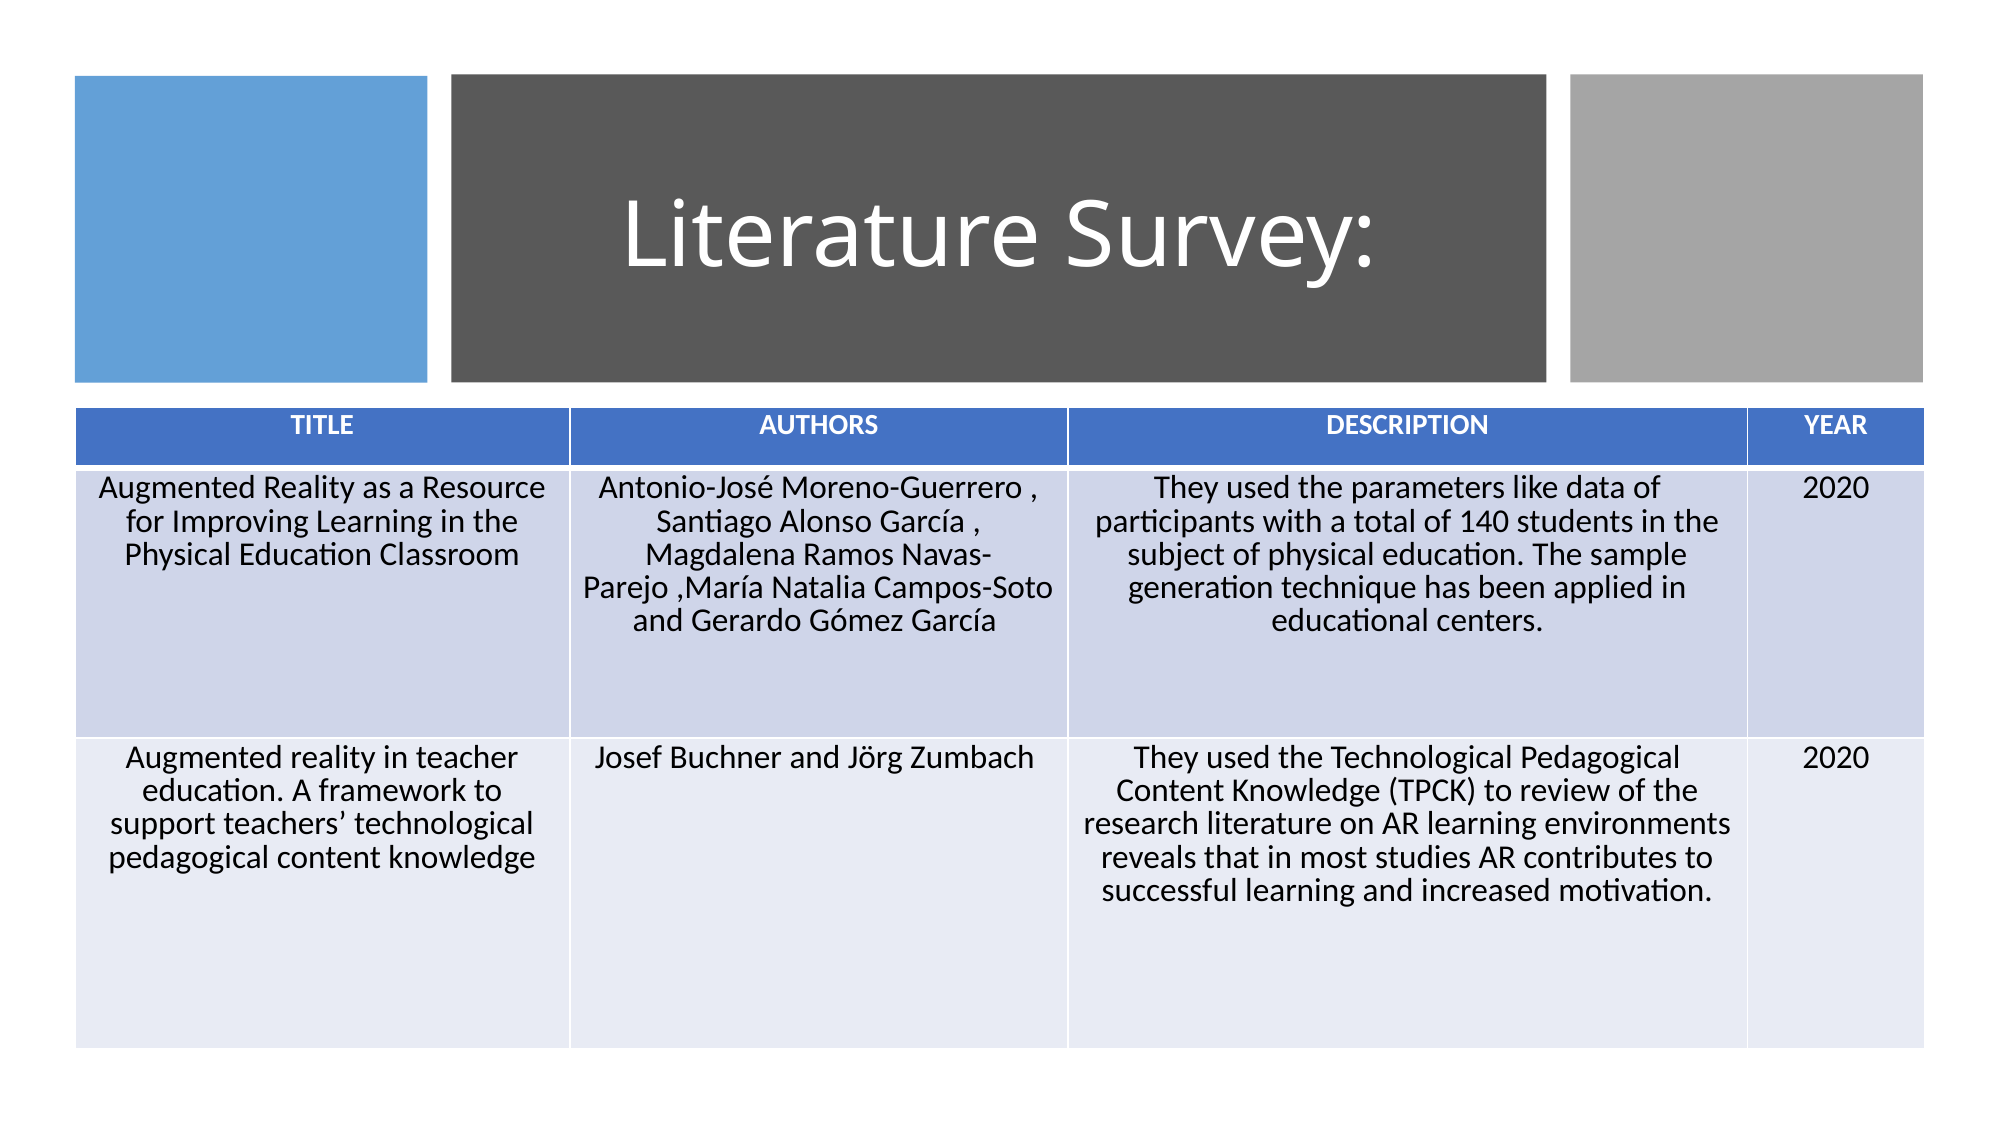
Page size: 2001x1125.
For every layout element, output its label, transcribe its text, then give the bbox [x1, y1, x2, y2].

table_header AUTHORS [571, 408, 1067, 465]
table_header TITLE [76, 408, 569, 465]
table_cell 2020 [1748, 471, 1924, 737]
text_box [1569, 73, 1924, 383]
table_cell Antonio-José Moreno-Guerrero , Santiago Alonso García , Magdalena Ramos Navas-Parejo ,María Natalia Campos-Soto and Gerardo Gómez García [571, 471, 1067, 737]
table_header DESCRIPTION [1069, 408, 1747, 465]
table_cell Augmented Reality as a Resource for Improving Learning in the Physical Education Classroom [76, 471, 569, 737]
table_cell Augmented reality in teacher education. A framework to support teachers’ technological pedagogical content knowledge [76, 739, 569, 1048]
table_cell Josef Buchner and Jörg Zumbach [571, 739, 1067, 1048]
table_header YEAR [1748, 408, 1924, 465]
title Literature Survey: [499, 120, 1499, 354]
text_box [74, 75, 428, 384]
table_cell They used the parameters like data of participants with a total of 140 students in the subject of physical education. The sample generation technique has been applied in educational centers. [1069, 471, 1747, 737]
table_cell They used the Technological Pedagogical Content Knowledge (TPCK) to review of the research literature on AR learning environments reveals that in most studies AR contributes to successful learning and increased motivation. [1069, 739, 1747, 1048]
text_box [450, 73, 1547, 383]
table_cell 2020 [1748, 739, 1924, 1048]
